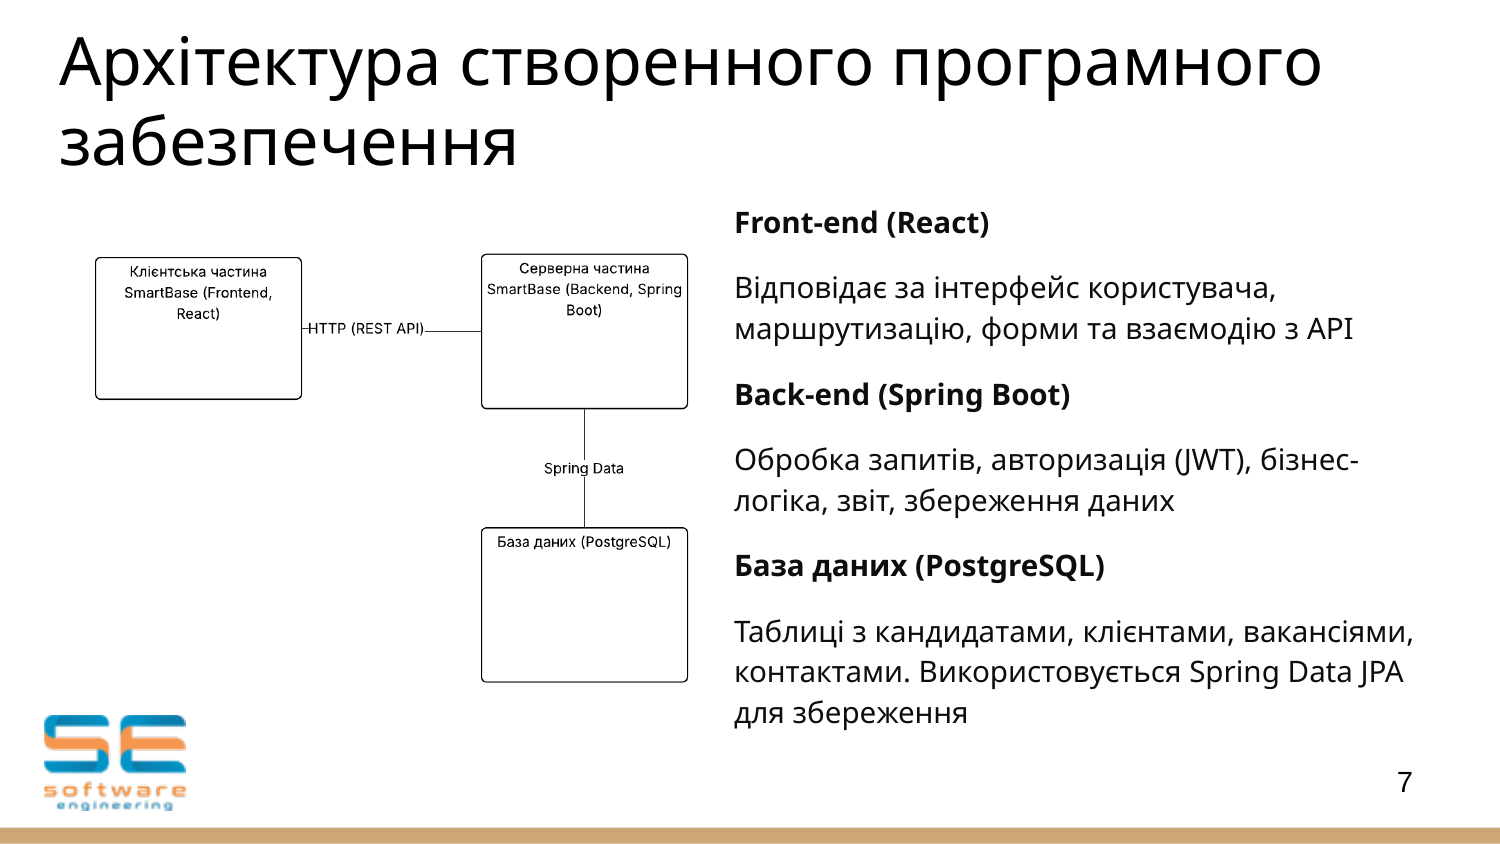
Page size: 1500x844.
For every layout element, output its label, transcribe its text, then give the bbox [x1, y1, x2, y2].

picture [79, 238, 700, 702]
picture [43, 714, 186, 811]
title Архітектура створенного програмного забезпечення [44, 57, 1442, 194]
text_box 7 [1382, 755, 1500, 806]
list Front-end (React) Відповідає за інтерфейс користувача, маршрутизацію, форми та взаємодію з API Back-end (Spring Boot) Обробка запитів, авторизація (JWT), бізнес-логіка, звіт, збереження даних База даних (PostgreSQL) Таблиці з кандидатами, клієнтами, вакансіями, контактами. Використовується Spring Data JPA для збереження [719, 183, 1456, 752]
